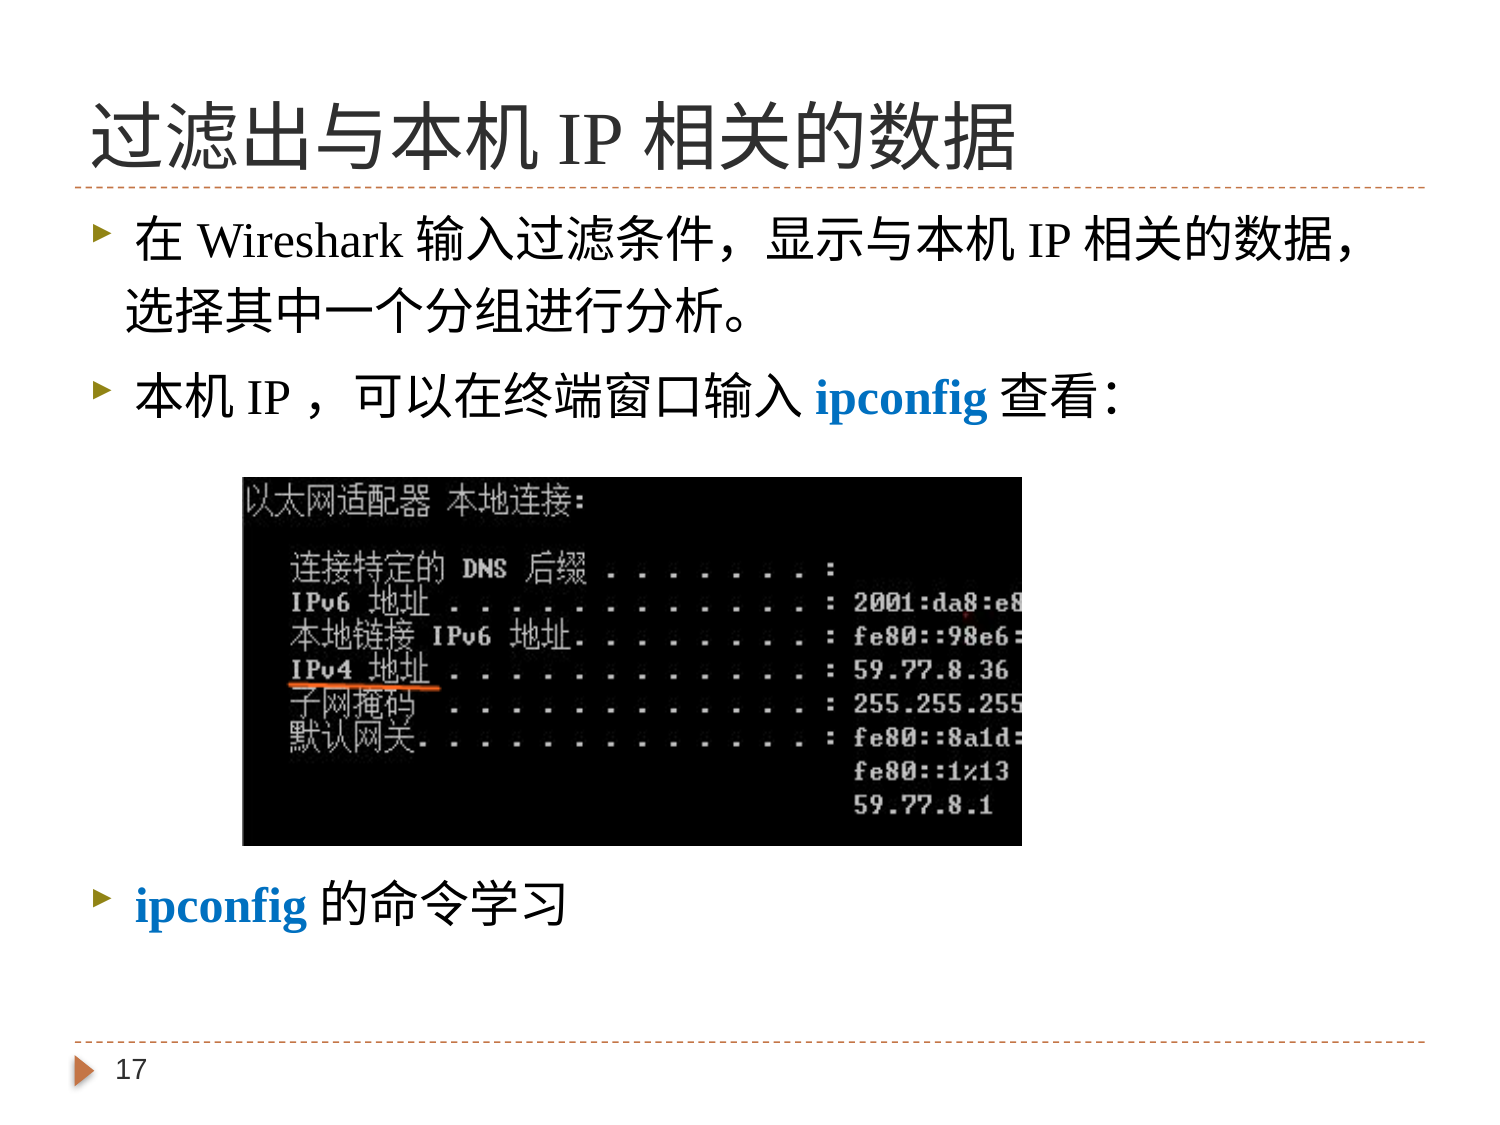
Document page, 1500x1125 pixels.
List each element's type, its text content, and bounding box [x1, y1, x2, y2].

picture [241, 477, 1022, 847]
title 过滤出与本机IP相关的数据 [75, 24, 1425, 188]
slide_number 17 [100, 1042, 426, 1103]
list 在Wireshark输入过滤条件，显示与本机IP相关的数据， 选择其中一个分组进行分析。 本机IP，可以在终端窗口输入ipconfig查看： ipconfig的命令学习 [75, 200, 1425, 1010]
